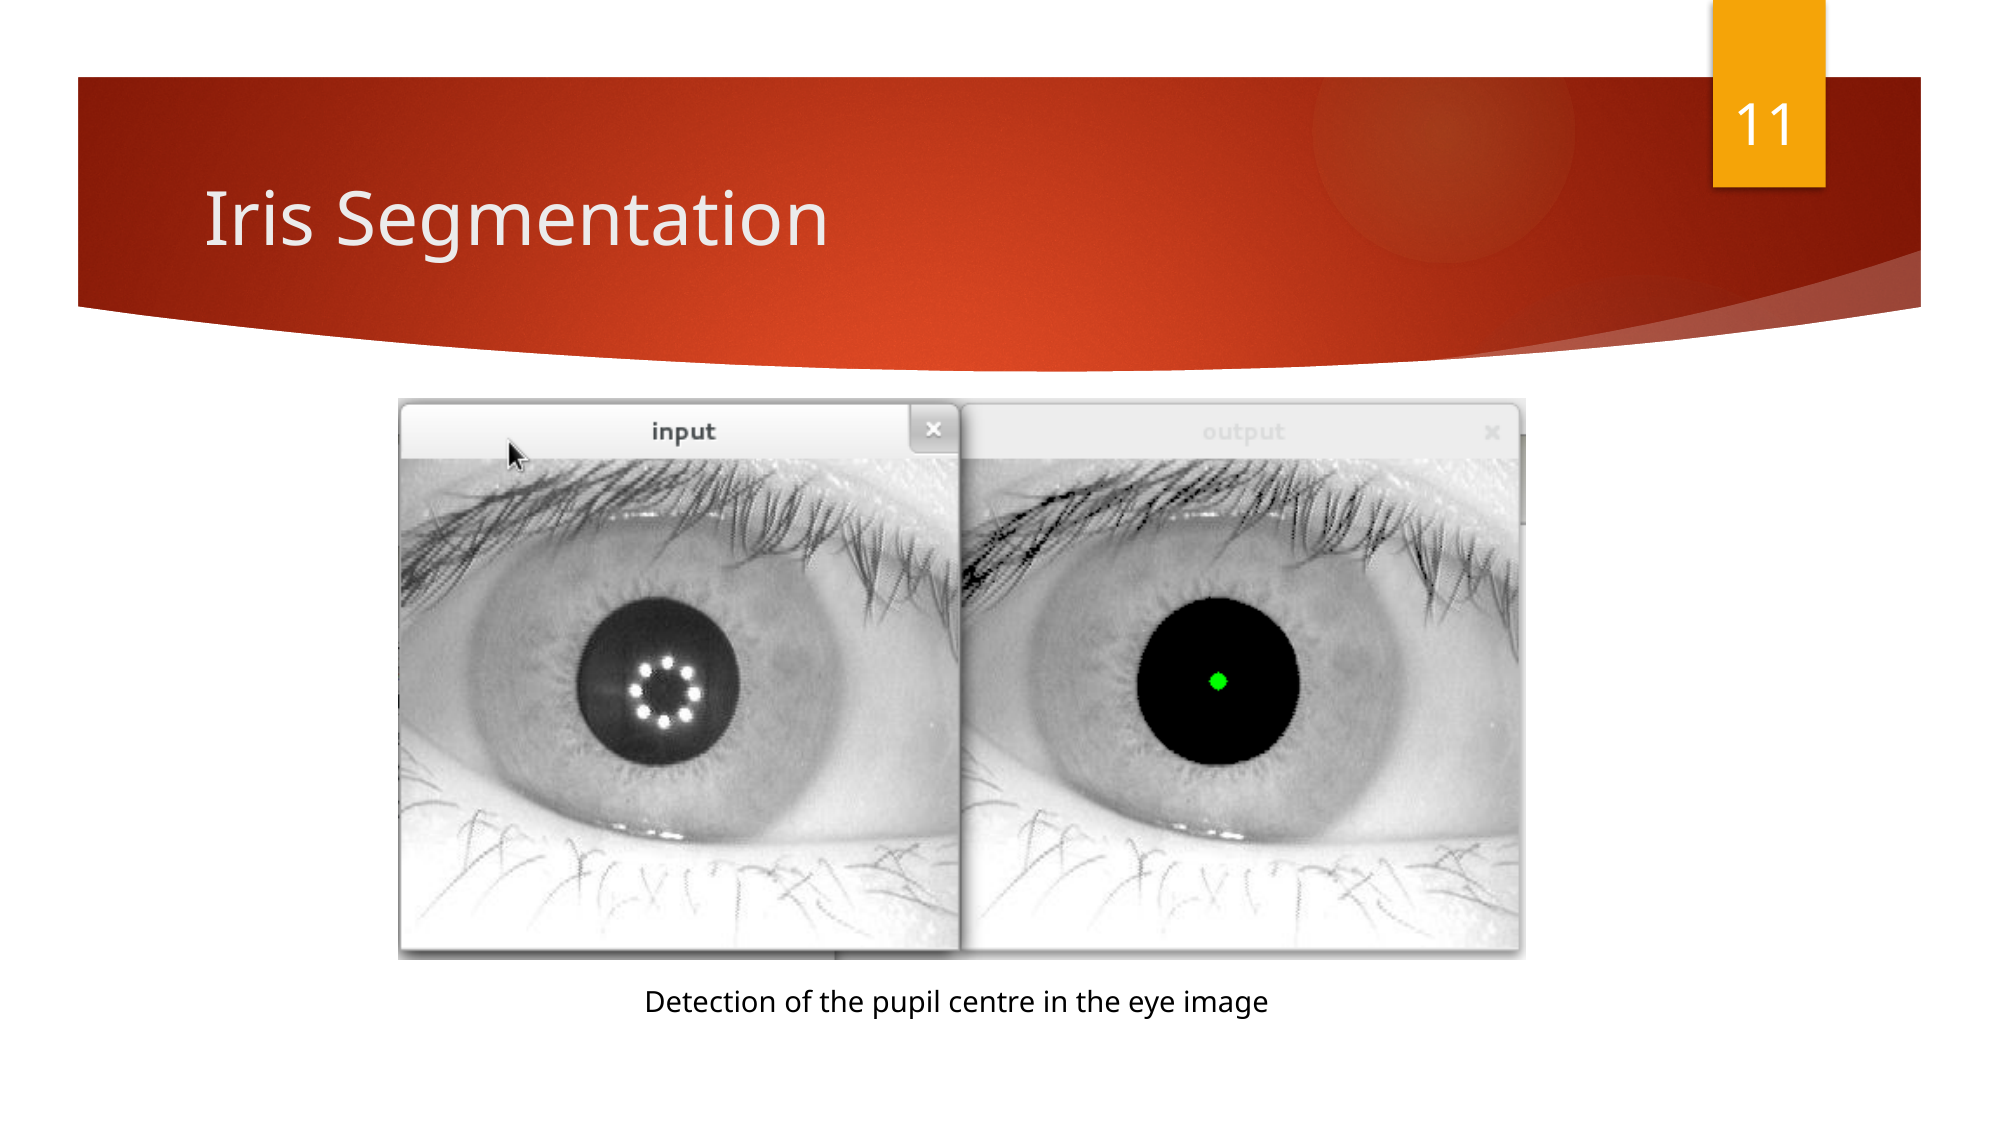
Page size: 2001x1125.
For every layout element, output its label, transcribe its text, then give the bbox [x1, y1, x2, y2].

title Iris Segmentation [189, 155, 1627, 275]
slide_number 11 [1698, 48, 1836, 175]
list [397, 398, 1527, 960]
text_box Detection of the pupil centre in the eye image [629, 976, 1285, 1027]
